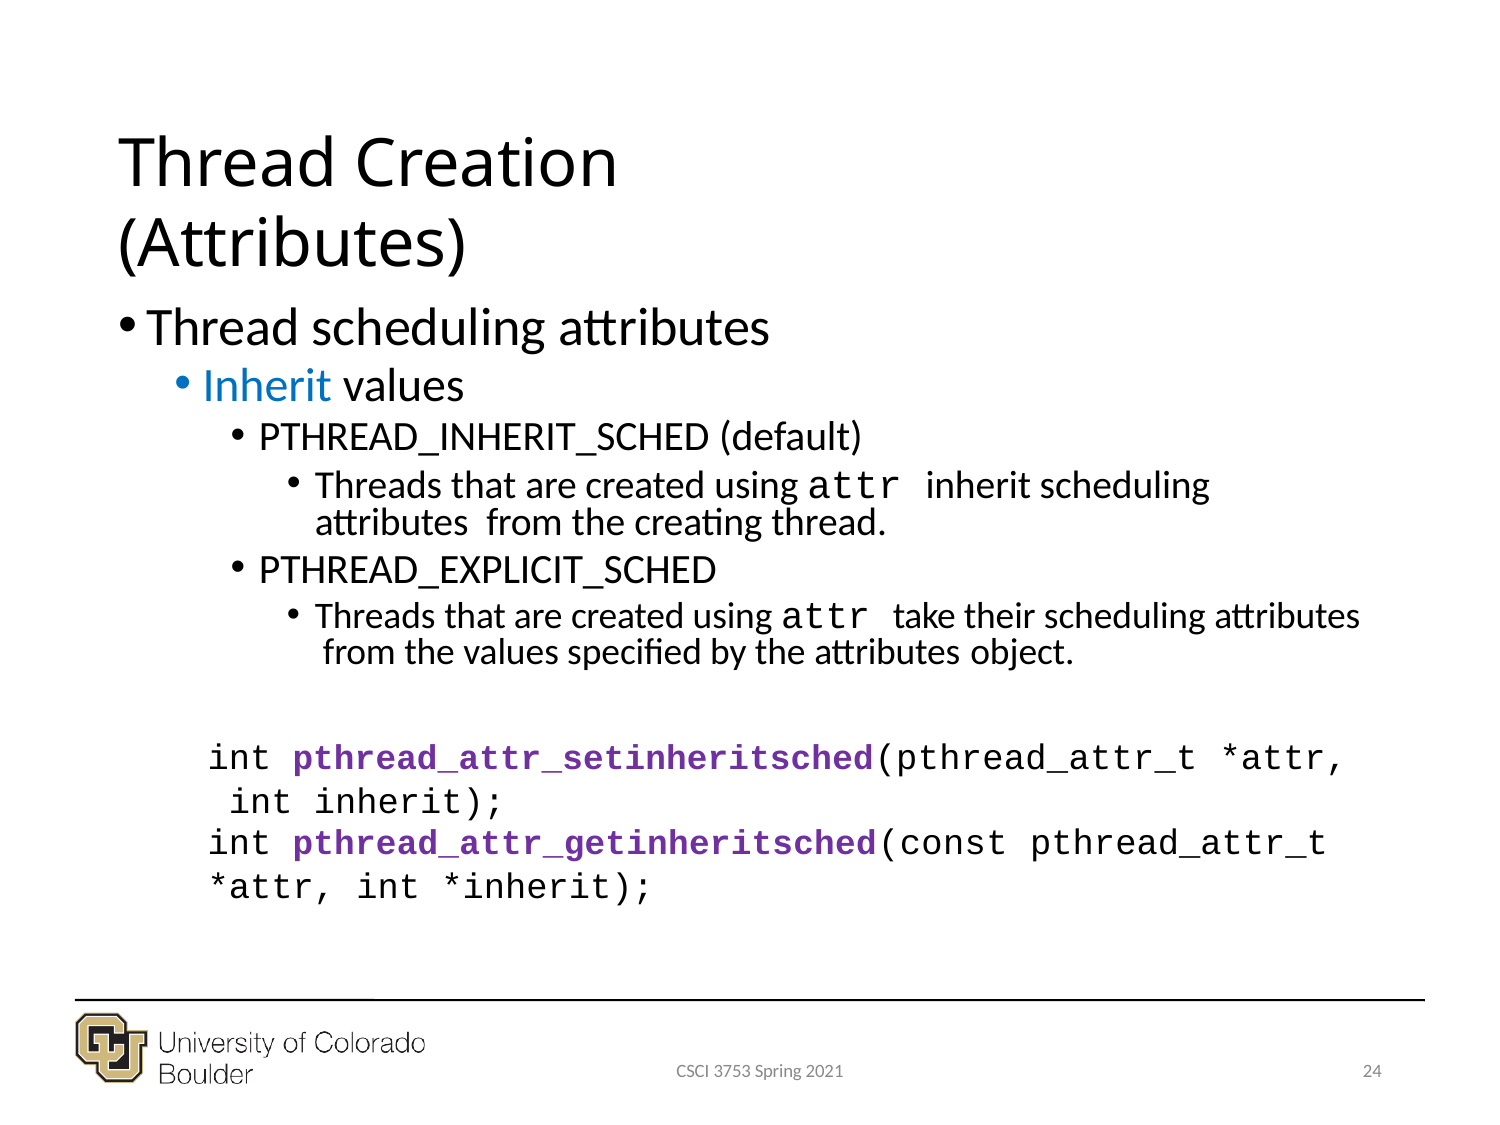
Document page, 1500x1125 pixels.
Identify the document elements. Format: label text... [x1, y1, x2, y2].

picture [159, 1031, 425, 1084]
slide_number 24 [1356, 1058, 1389, 1125]
title Thread Creation (Attributes) [116, 118, 873, 290]
text_box Thread scheduling attributes Inherit values PTHREAD_INHERIT_SCHED (default) Threads that are created using attr inherit scheduling attributes from the creating thread. PTHREAD_EXPLICIT_SCHED Threads that are created using attr take their scheduling attributes from the values specified by the attributes object. int pthread_attr_setinheritsched(pthread_attr_t *attr, int inherit); int pthread_attr_getinheritsched(const pthread_attr_t *attr, int *inherit); [116, 290, 1373, 906]
footer CSCI 3753 Spring 2021 [674, 1058, 850, 1125]
